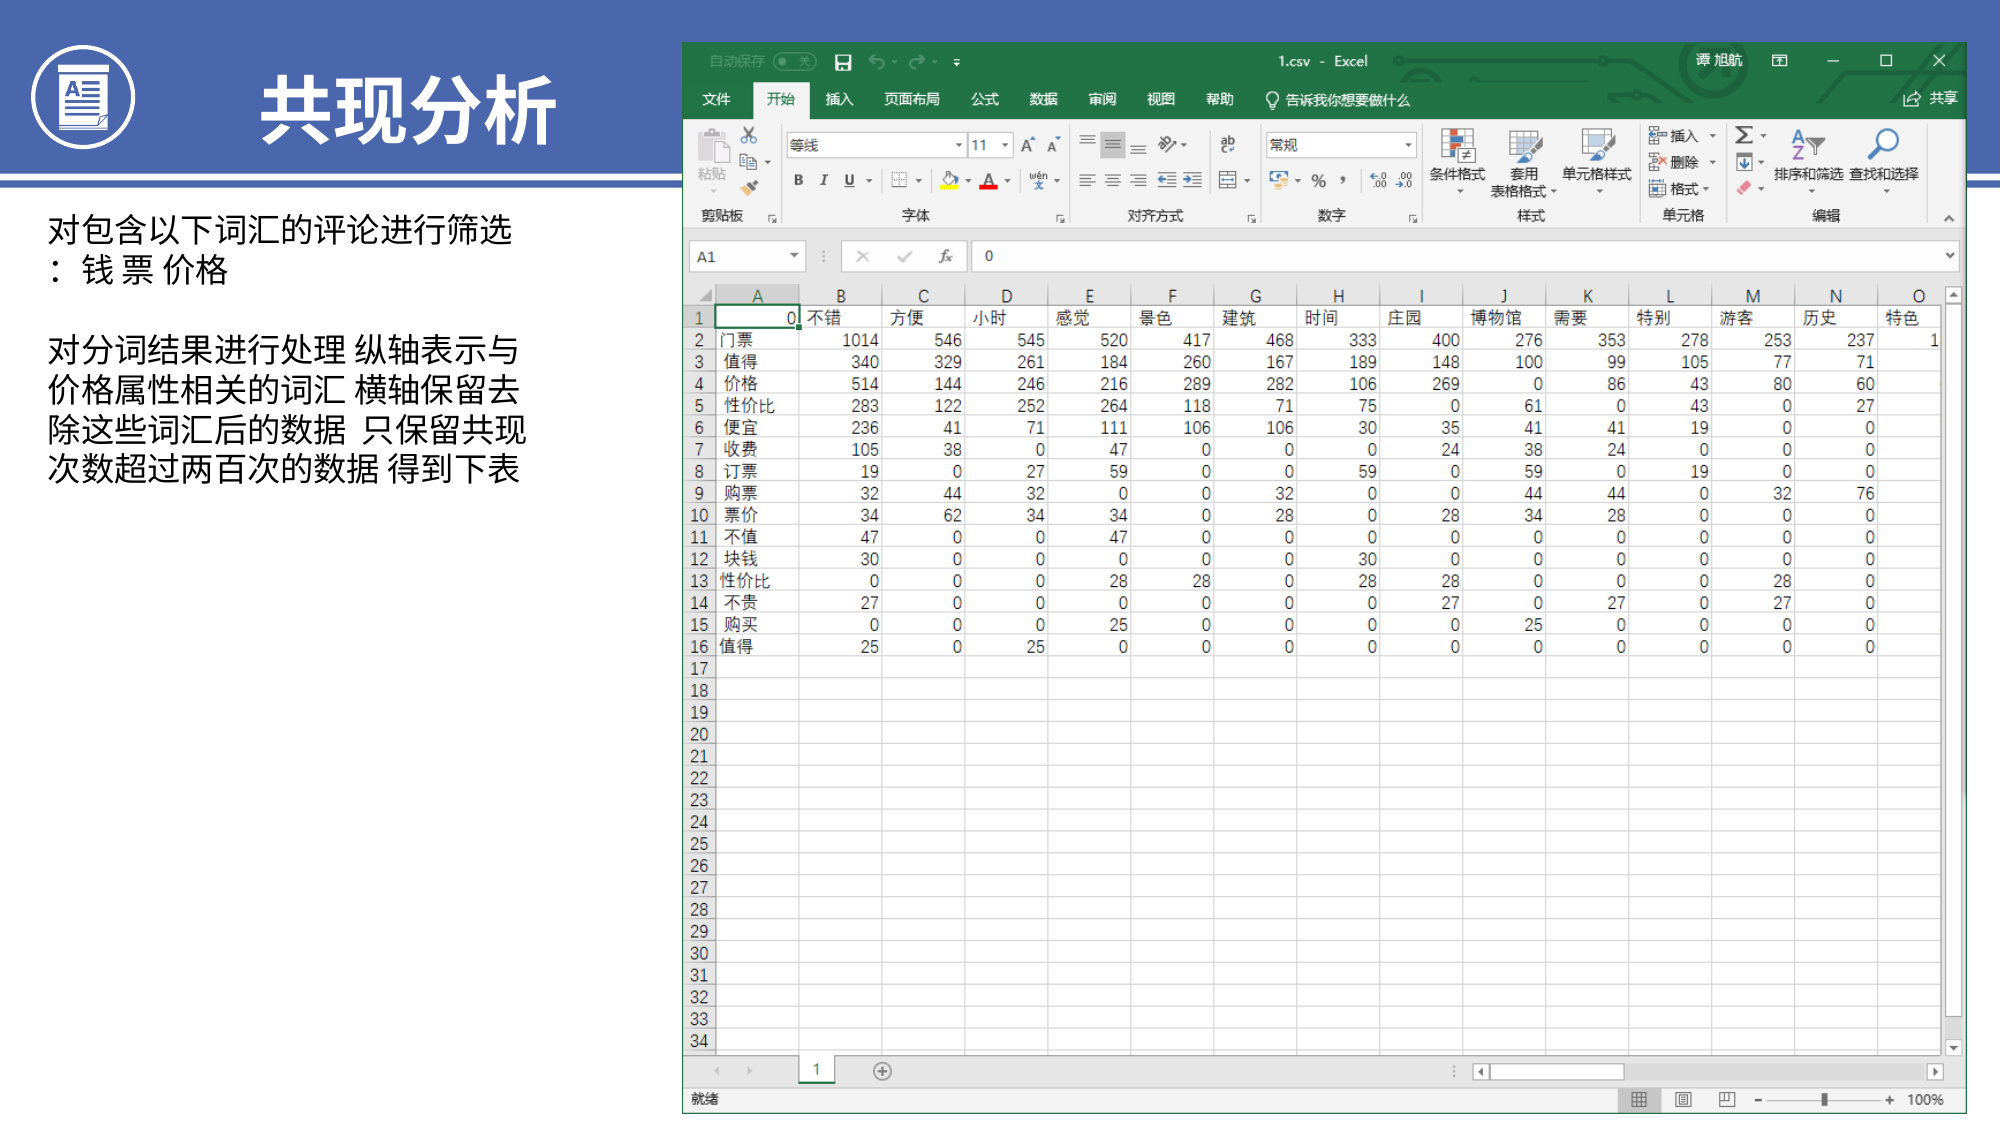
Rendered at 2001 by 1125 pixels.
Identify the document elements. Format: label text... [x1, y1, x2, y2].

picture [682, 42, 1967, 1114]
text_box [0, 0, 2000, 175]
text_box [0, 179, 682, 189]
text_box [1967, 179, 2000, 189]
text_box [33, 47, 134, 148]
text_box 对包含以下词汇的评论进行筛选 ：钱 票 价格 对分词结果进行处理 纵轴表示与价格属性相关的词汇 横轴保留去除这些词汇后的数据 只保留共现次数超过两百次的数据 得到下表 [33, 201, 557, 496]
text_box 共现分析 [0, 11, 878, 161]
